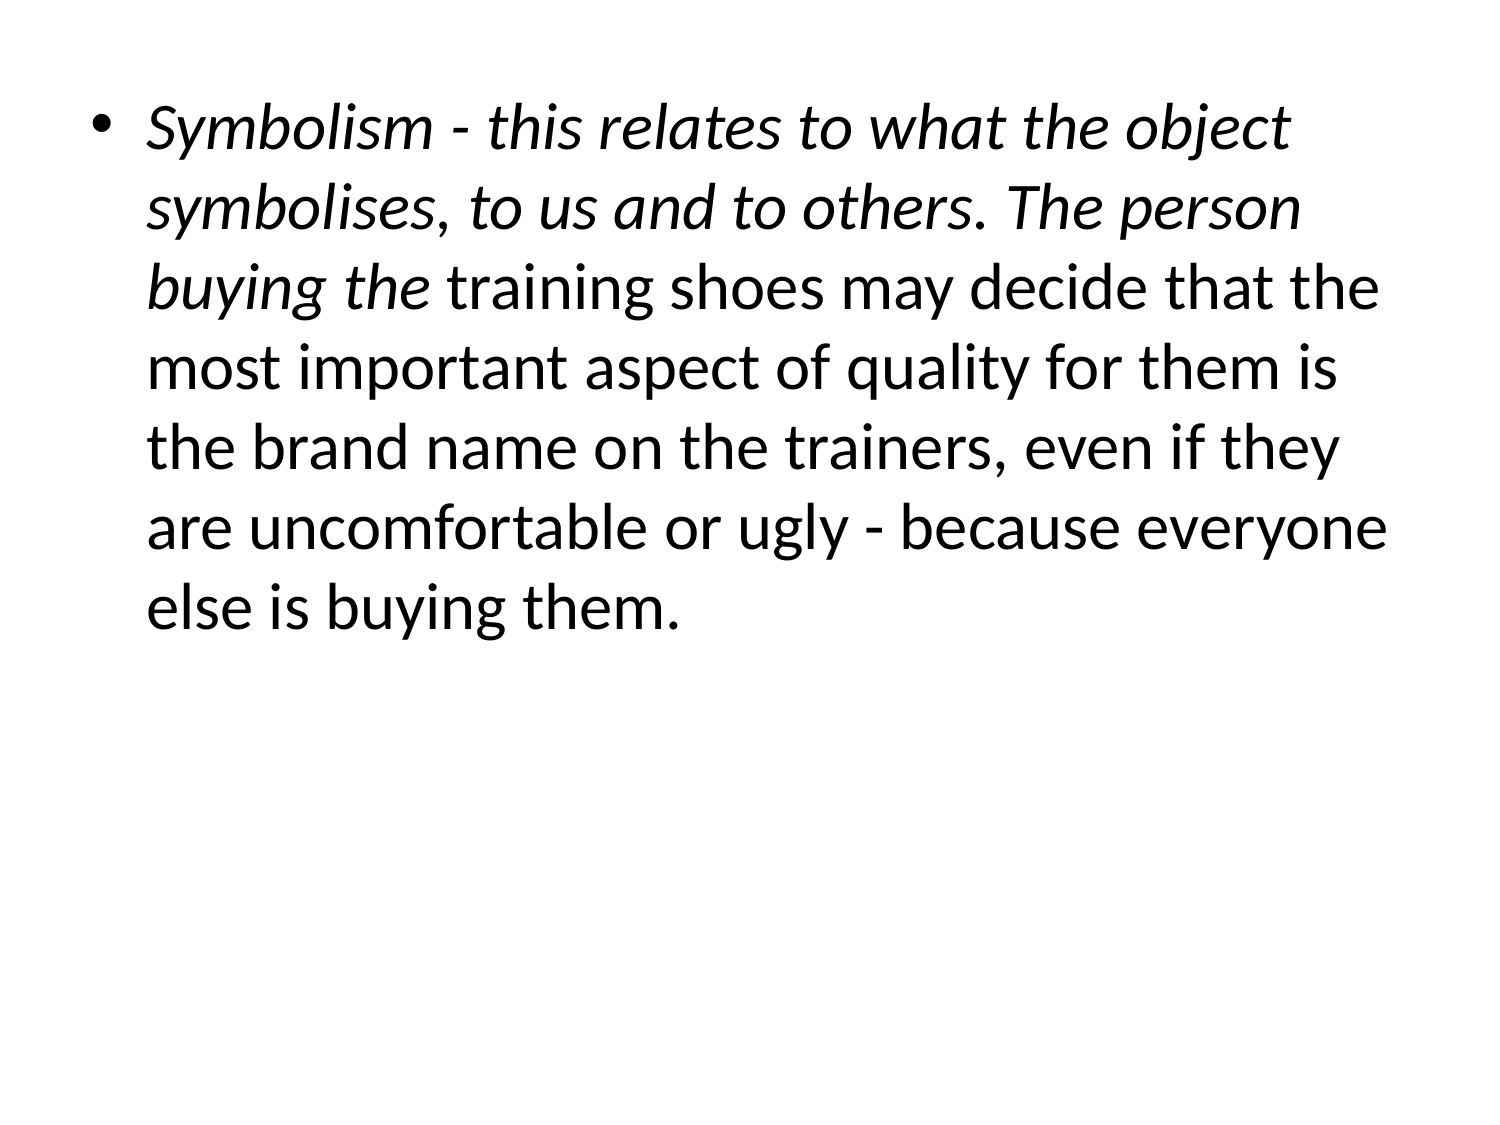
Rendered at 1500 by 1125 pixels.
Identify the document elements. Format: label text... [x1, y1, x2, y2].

list Symbolism - this relates to what the object symbolises, to us and to others. The person buying the training shoes may decide that the most important aspect of quality for them is the brand name on the trainers, even if they are uncomfortable or ugly - because everyone else is buying them. [75, 75, 1425, 1005]
